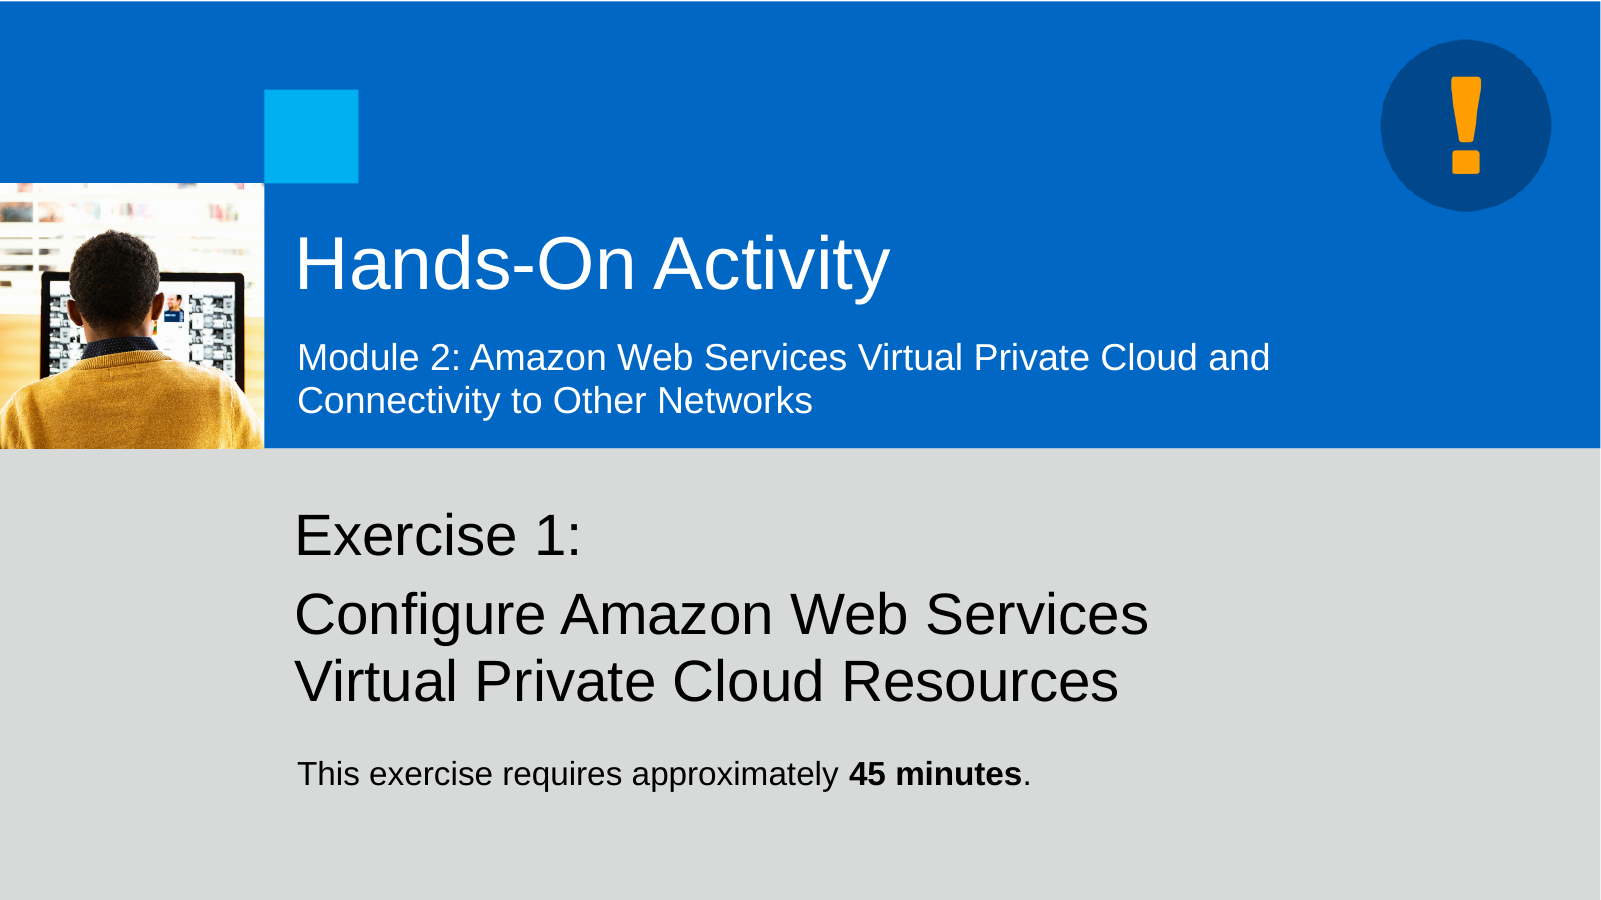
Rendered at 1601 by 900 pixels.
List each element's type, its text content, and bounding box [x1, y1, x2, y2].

text_box [0, 0, 1601, 450]
text_box [263, 88, 360, 185]
text_box Exercise 1: Configure Amazon Web Services Virtual Private Cloud Resources [279, 495, 1275, 887]
text_box [0, 450, 1601, 900]
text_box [1350, 11, 1578, 239]
text_box Module 2: Amazon Web Services Virtual Private Cloud and Connectivity to Other Networks [282, 329, 1426, 434]
text_box This exercise requires approximately 45 minutes. [282, 748, 1119, 801]
picture [0, 183, 265, 449]
text_box Hands-On Activity [279, 199, 916, 330]
